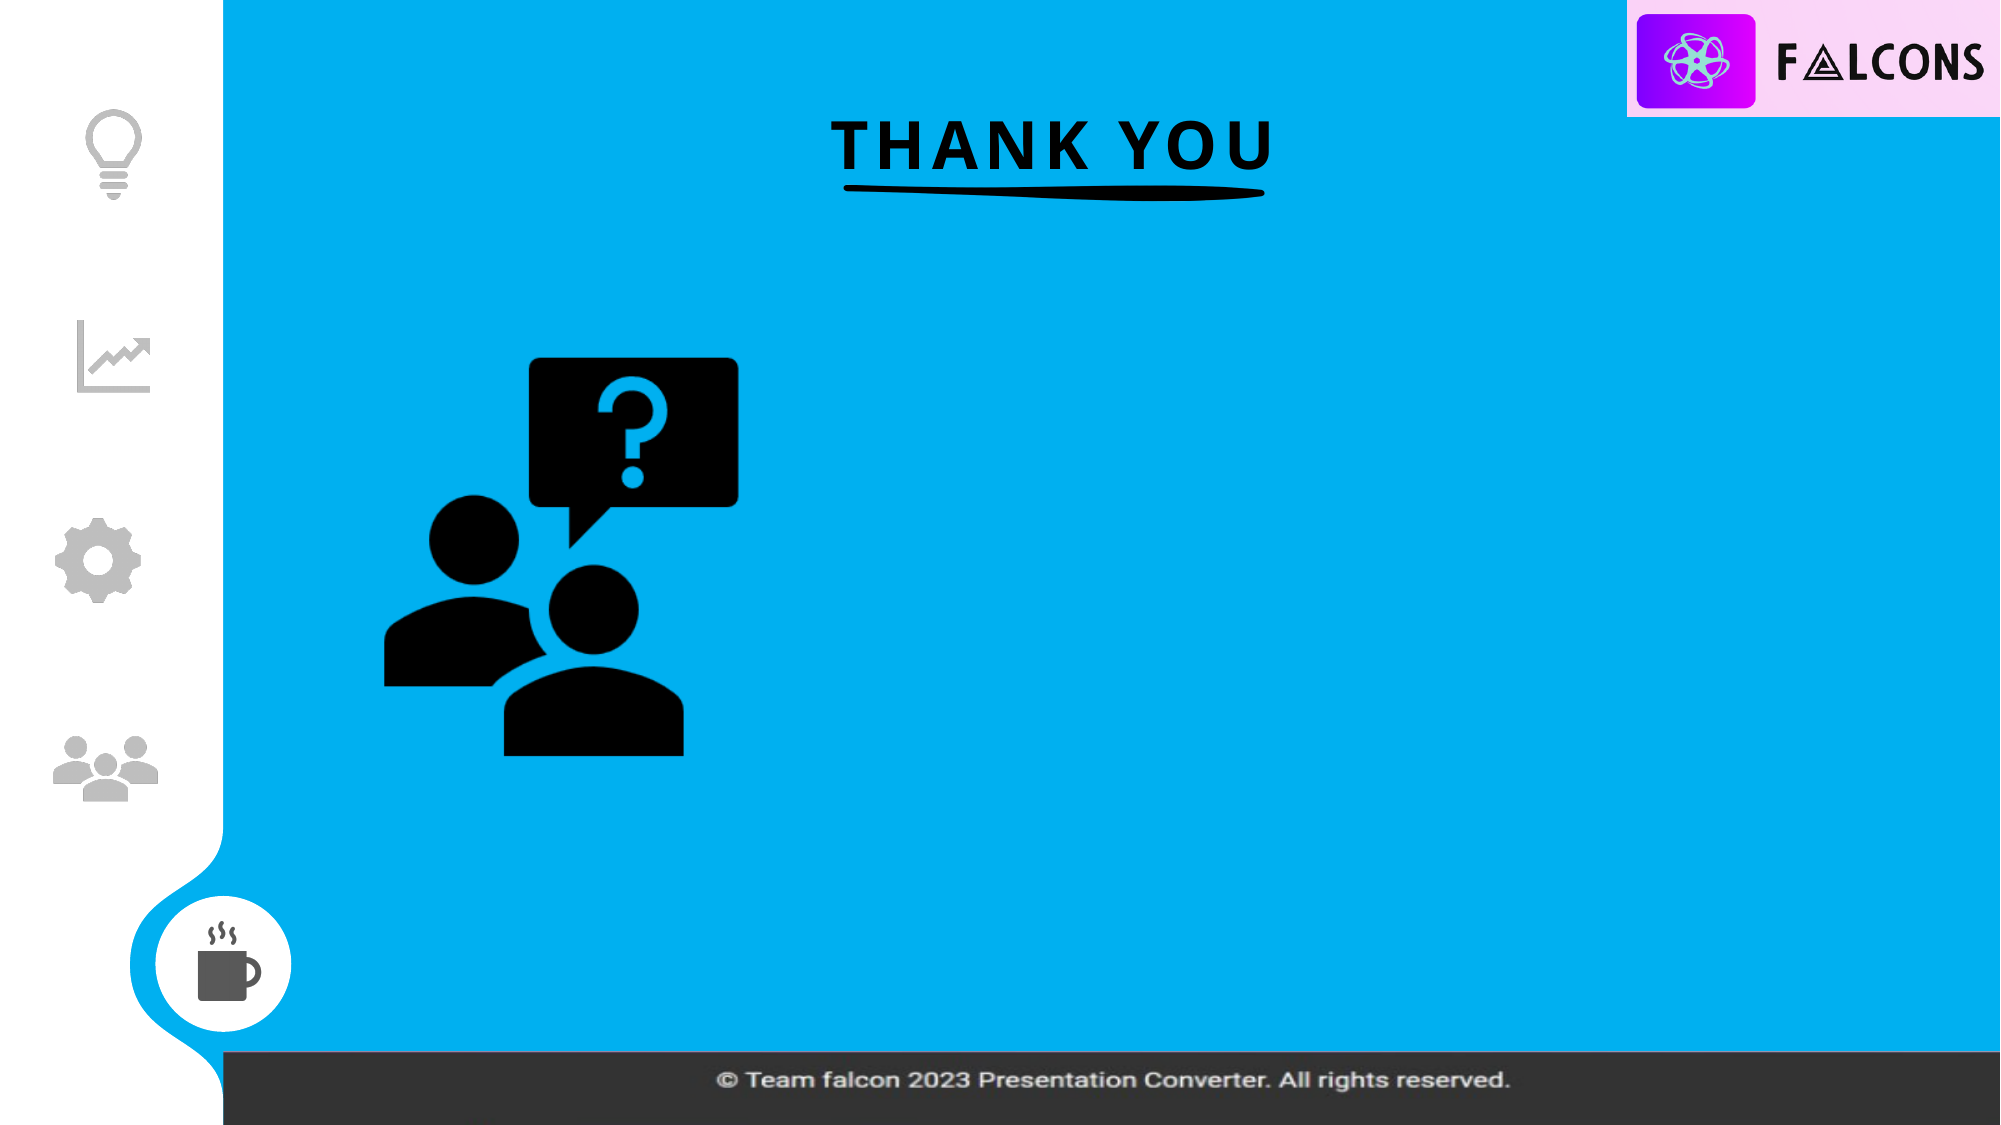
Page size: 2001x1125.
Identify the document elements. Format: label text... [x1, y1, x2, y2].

picture [530, 359, 737, 544]
picture [62, 305, 165, 408]
picture [845, 185, 1263, 201]
picture [45, 709, 165, 828]
picture [550, 567, 637, 653]
picture [386, 598, 543, 685]
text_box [155, 895, 292, 1032]
text_box [0, 0, 225, 1125]
picture [38, 501, 158, 620]
picture [62, 103, 165, 206]
picture [431, 497, 518, 583]
text_box [1627, 0, 2000, 117]
text_box THANK YOU [815, 95, 1291, 191]
picture [505, 668, 682, 755]
text_box [223, 1051, 2000, 1125]
picture [62, 913, 147, 1015]
